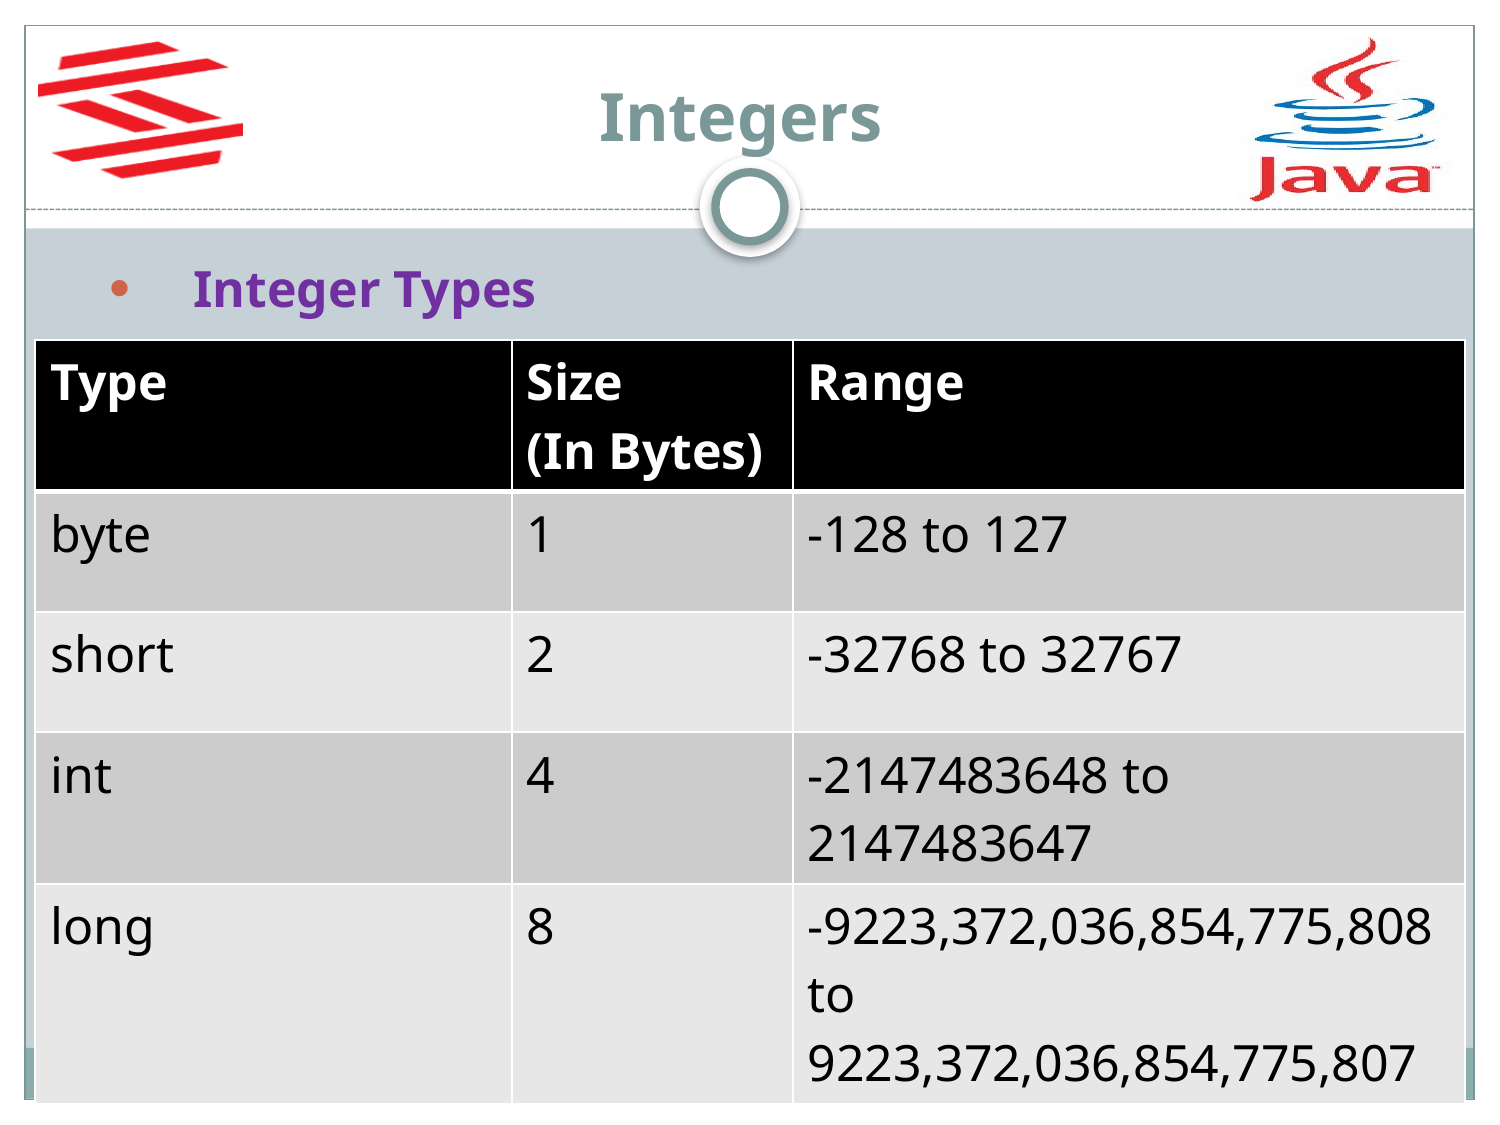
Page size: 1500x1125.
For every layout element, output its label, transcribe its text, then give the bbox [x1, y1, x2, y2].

table_header Type [36, 341, 511, 489]
table_cell -2147483648 to 2147483647 [794, 733, 1464, 883]
table_cell 4 [513, 733, 792, 883]
table_cell 2 [513, 613, 792, 731]
table_cell -9223,372,036,854,775,808 to 9223,372,036,854,775,807 [794, 885, 1464, 1103]
list Integer Types [49, 250, 1445, 339]
table_cell 8 [513, 885, 792, 1103]
table_cell -32768 to 32767 [794, 613, 1464, 731]
table_cell -128 to 127 [794, 494, 1464, 611]
title Integers [237, 37, 1200, 162]
picture [37, 40, 243, 185]
table_cell byte [36, 494, 511, 611]
picture [1206, 30, 1471, 209]
table_cell long [36, 885, 511, 1103]
table_cell 1 [513, 494, 792, 611]
table_header Size (In Bytes) [513, 341, 792, 489]
table_cell int [36, 733, 511, 883]
table_header Range [794, 341, 1464, 489]
table_cell short [36, 613, 511, 731]
